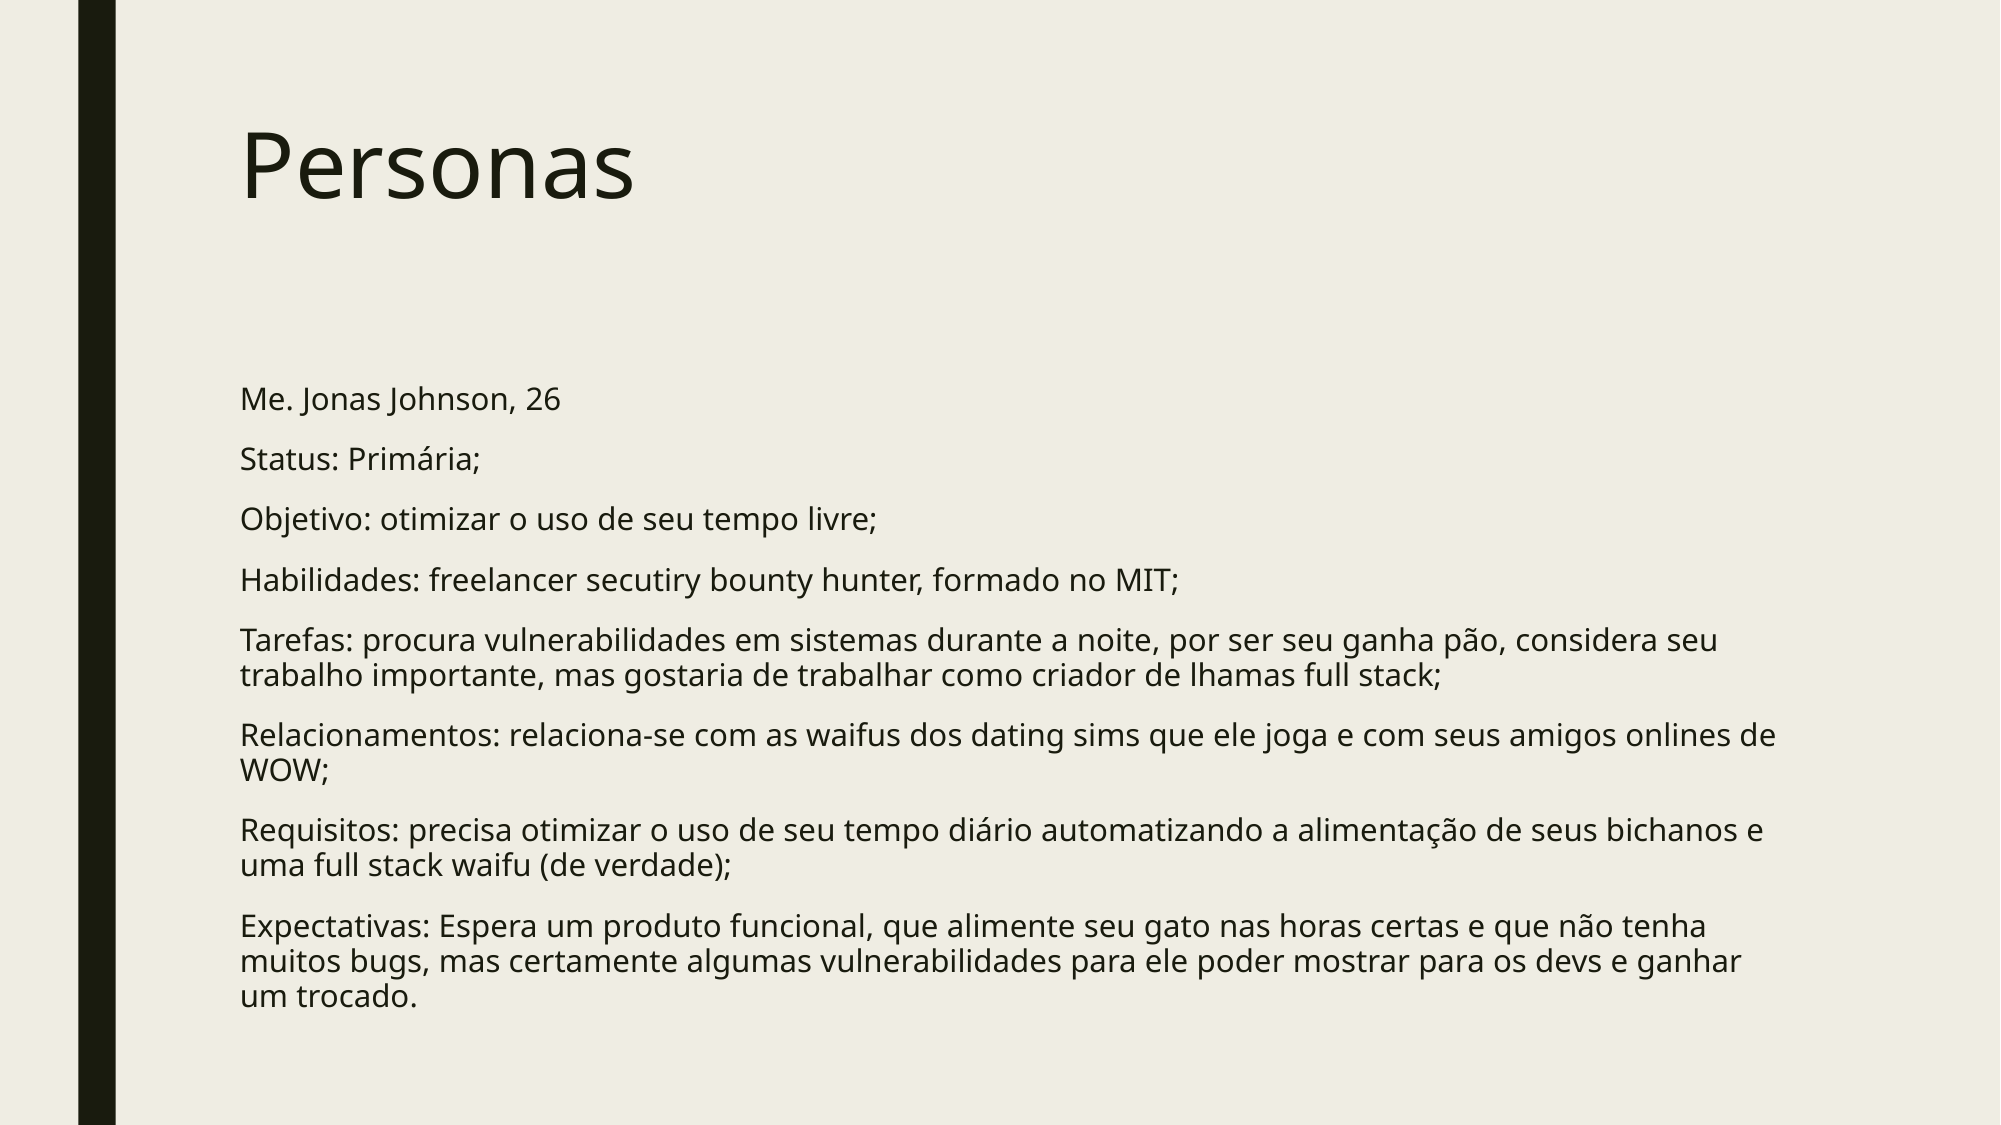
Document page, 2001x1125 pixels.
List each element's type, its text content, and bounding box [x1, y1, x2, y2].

text_box Me. Jonas Johnson, 26 Status: Primária; Objetivo: otimizar o uso de seu tempo livre; Habilidades: freelancer secutiry bounty hunter, formado no MIT; Tarefas: procura vulnerabilidades em sistemas durante a noite, por ser seu ganha pão, considera seu trabalho importante, mas gostaria de trabalhar como criador de lhamas full stack; Relacionamentos: relaciona-se com as waifus dos dating sims que ele joga e com seus amigos onlines de WOW; Requisitos: precisa otimizar o uso de seu tempo diário automatizando a alimentação de seus bichanos e uma full stack waifu (de verdade); Expectativas: Espera um produto funcional, que alimente seu gato nas horas certas e que não tenha muitos bugs, mas certamente algumas vulnerabilidades para ele poder mostrar para os devs e ganhar um trocado. [225, 375, 1800, 963]
text_box Personas [225, 112, 1800, 357]
